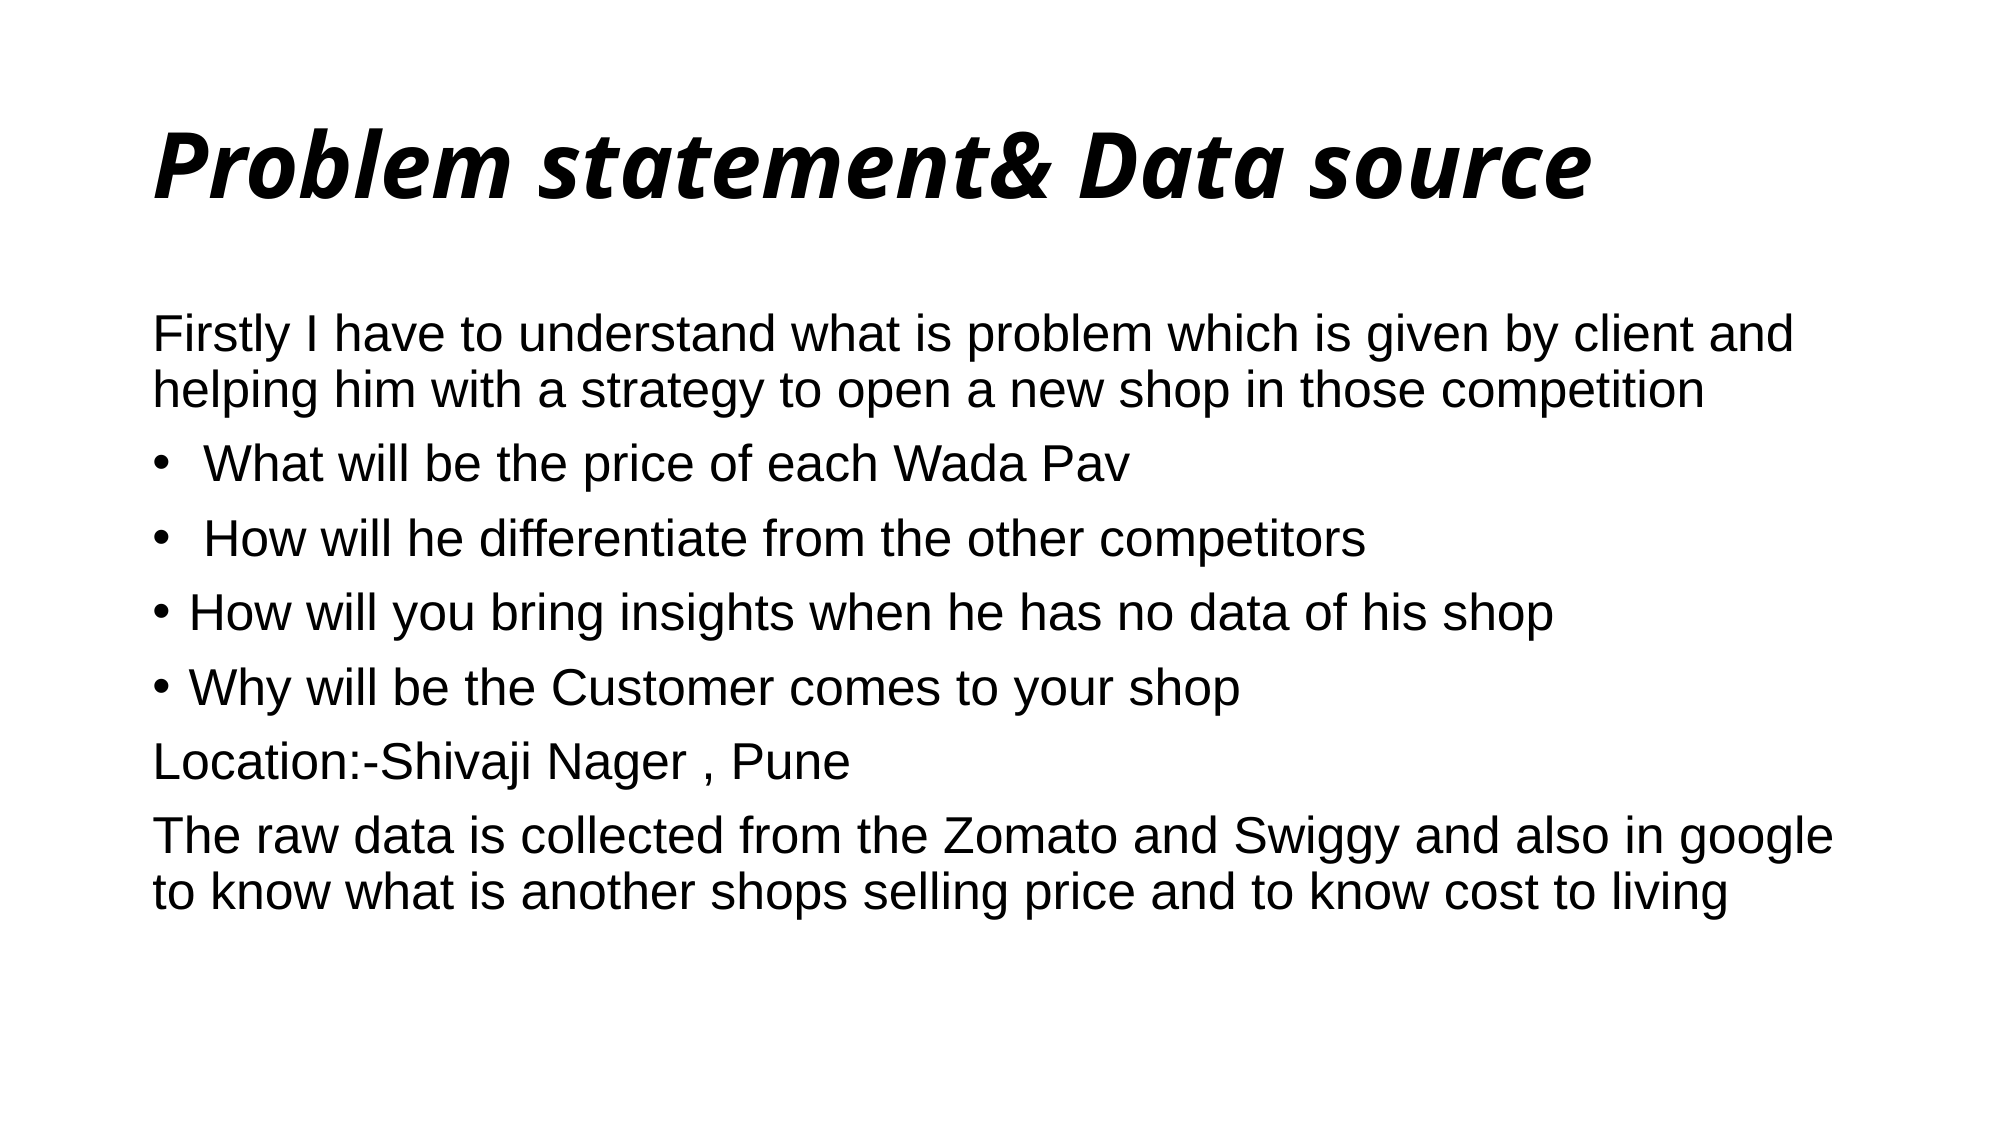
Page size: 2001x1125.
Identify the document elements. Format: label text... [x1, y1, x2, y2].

list Firstly I have to understand what is problem which is given by client and helping him with a strategy to open a new shop in those competition What will be the price of each Wada Pav How will he differentiate from the other competitors How will you bring insights when he has no data of his shop Why will be the Customer comes to your shop Location:-Shivaji Nager , Pune The raw data is collected from the Zomato and Swiggy and also in google to know what is another shops selling price and to know cost to living [137, 299, 1863, 1014]
title Problem statement& Data source [137, 59, 1863, 278]
